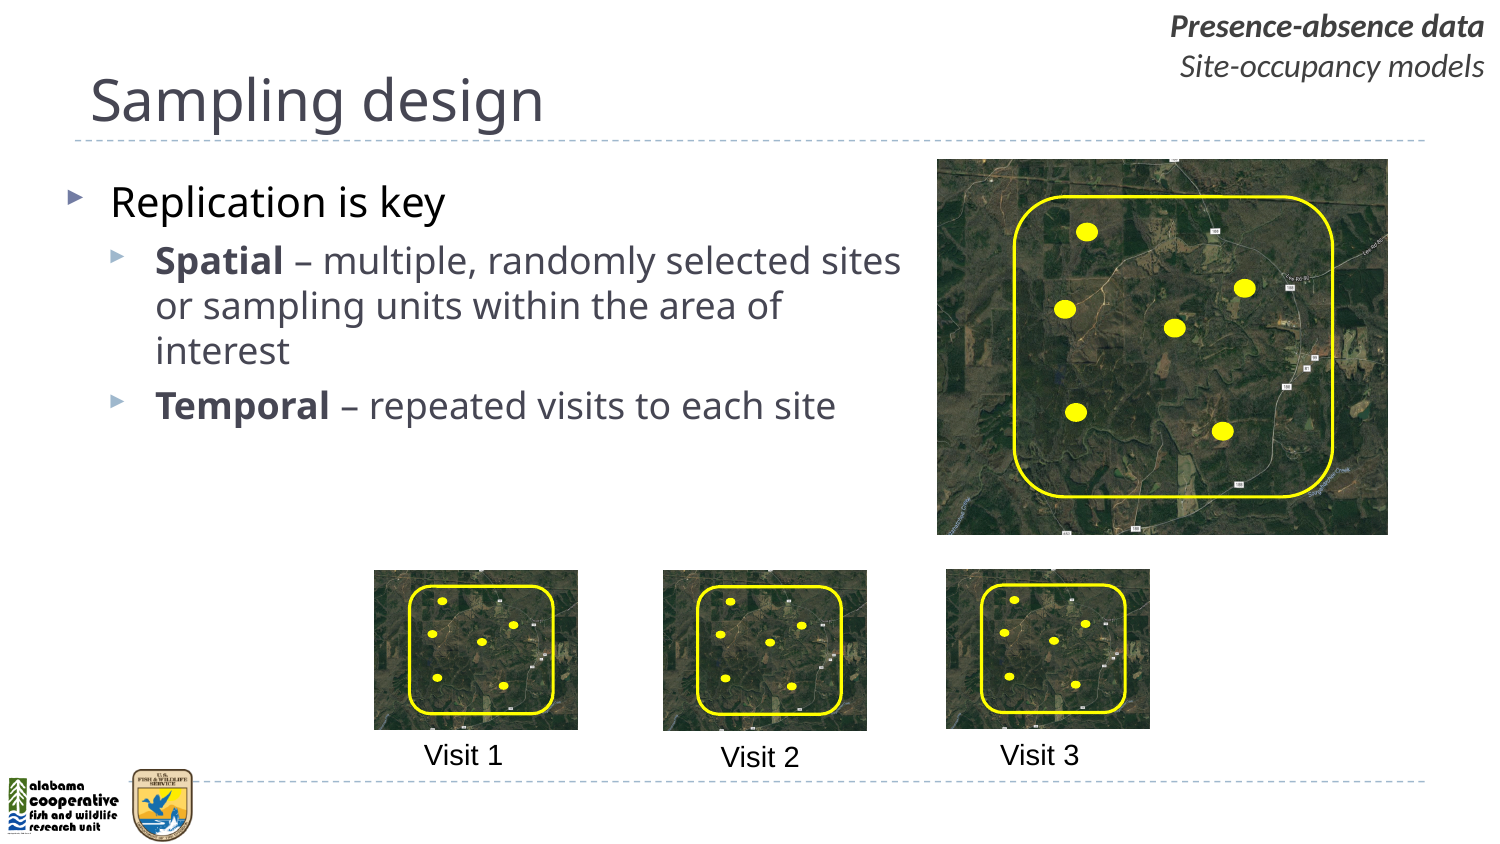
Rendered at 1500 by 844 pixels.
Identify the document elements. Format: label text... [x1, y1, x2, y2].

text_box Visit 1 [386, 743, 542, 779]
title Sampling design [75, 28, 1425, 169]
list Replication is key Spatial – multiple, randomly selected sites or sampling units within the area of interest Temporal – repeated visits to each site [50, 168, 925, 726]
text_box Presence-absence data Site-occupancy models [1003, 0, 1500, 92]
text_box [662, 570, 867, 731]
text_box Visit 3 [962, 741, 1118, 779]
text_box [946, 568, 1151, 729]
picture [131, 768, 193, 842]
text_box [374, 570, 579, 730]
text_box Visit 2 [682, 743, 838, 781]
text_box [937, 159, 1388, 535]
picture [0, 771, 128, 842]
